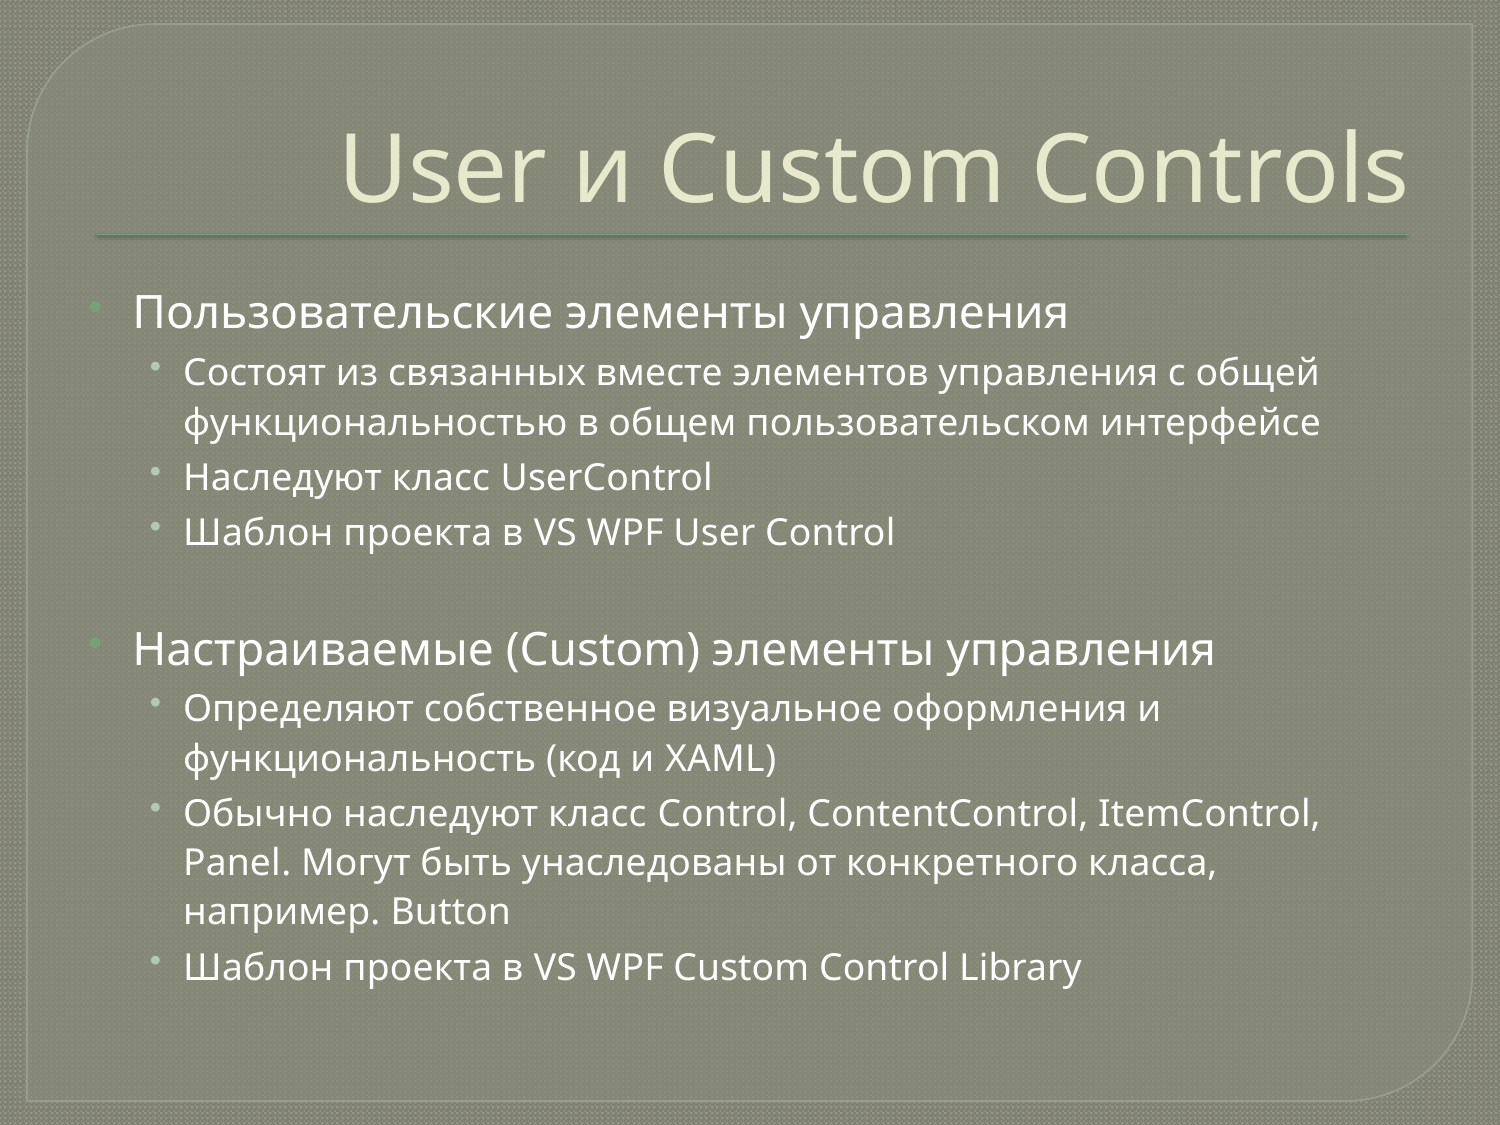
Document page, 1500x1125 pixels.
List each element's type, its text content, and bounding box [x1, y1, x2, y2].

list Пользовательские элементы управления Состоят из связанных вместе элементов управления с общей функциональностью в общем пользовательском интерфейсе Наследуют класс UserControl Шаблон проекта в VS WPF User Control Настраиваемые (Custom) элементы управления Определяют собственное визуальное оформления и функциональность (код и XAML) Обычно наследуют класс Control, ContentControl, ItemControl, Panel. Могут быть унаследованы от конкретного класса, например. Button Шаблон проекта в VS WPF Custom Control Library [75, 270, 1425, 1013]
title User и Custom Controls [75, 41, 1425, 230]
